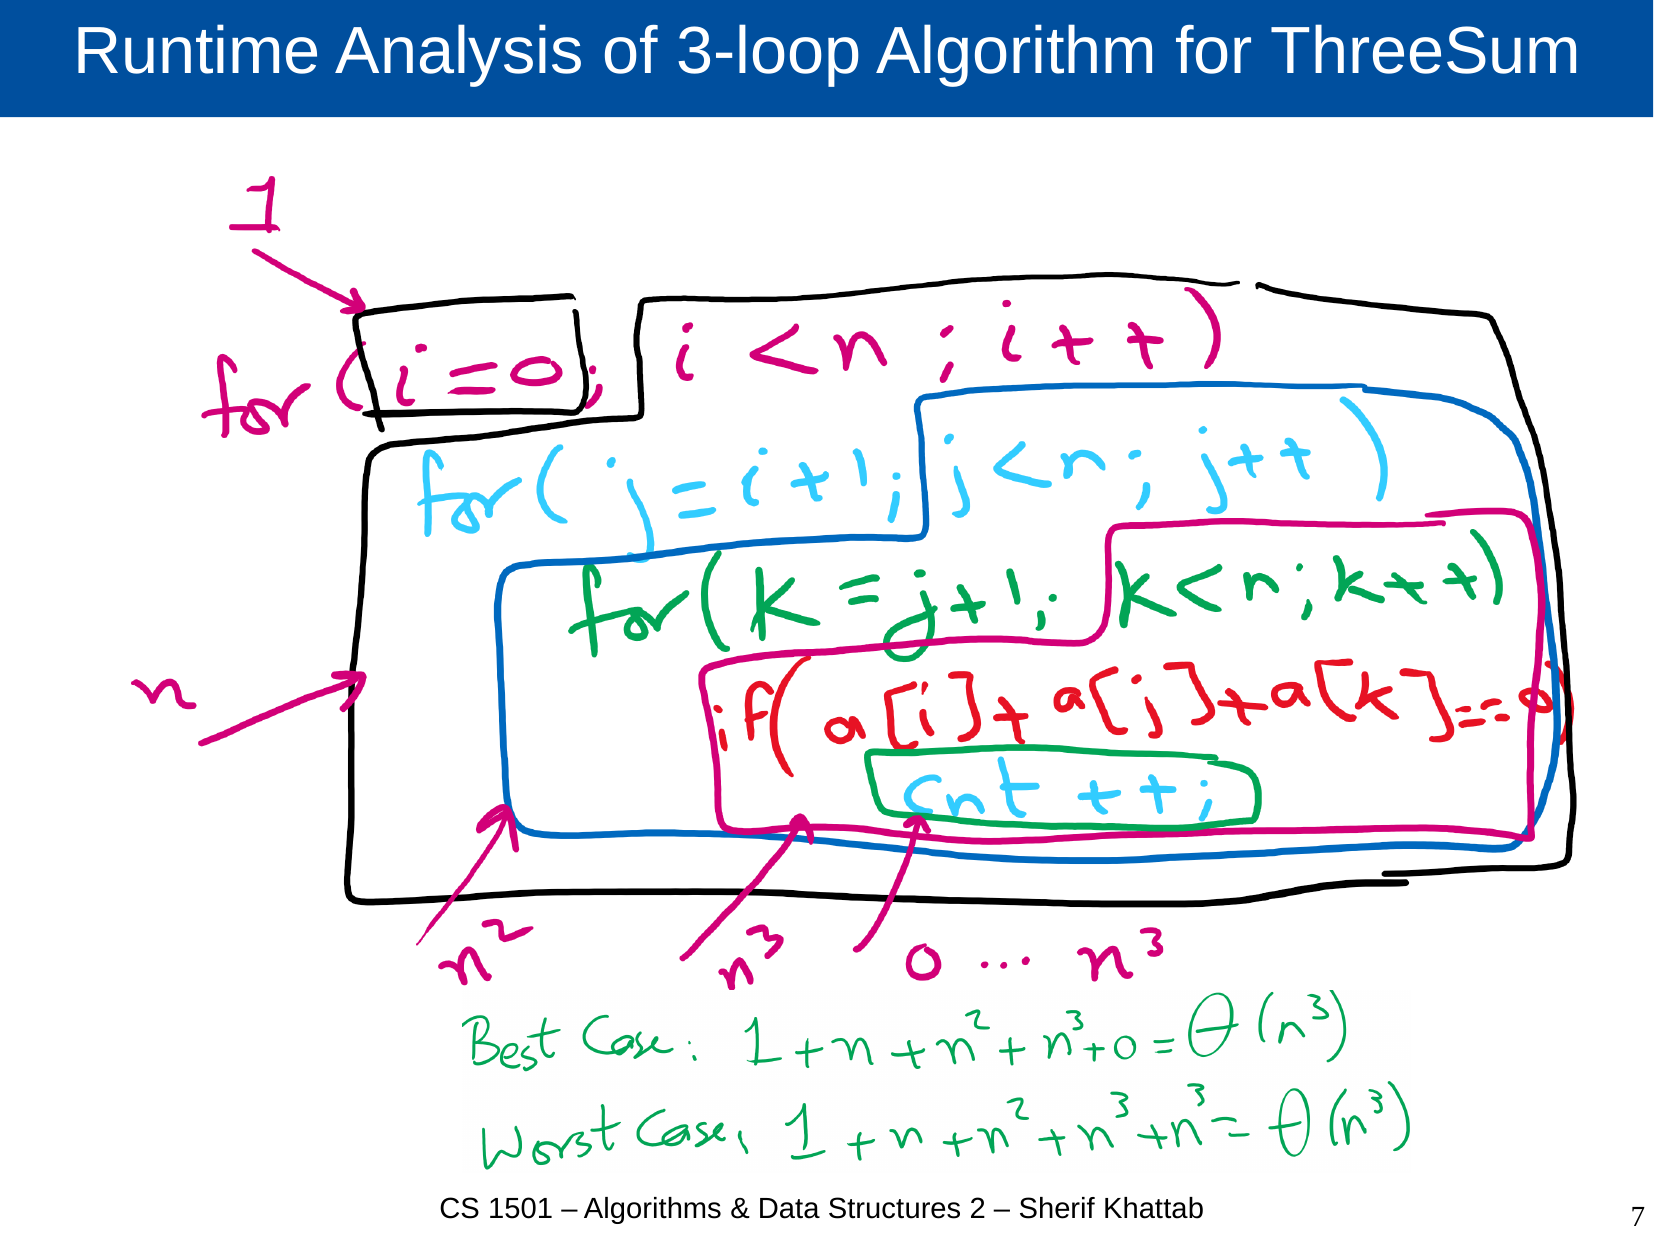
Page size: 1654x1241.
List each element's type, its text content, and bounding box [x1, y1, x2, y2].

footer CS 1501 – Algorithms & Data Structures 2 – Sherif Khattab [407, 1191, 1238, 1241]
picture [113, 158, 1595, 1174]
slide_number 7 [1265, 1199, 1646, 1241]
title Runtime Analysis of 3-loop Algorithm for ThreeSum [0, 0, 1654, 118]
